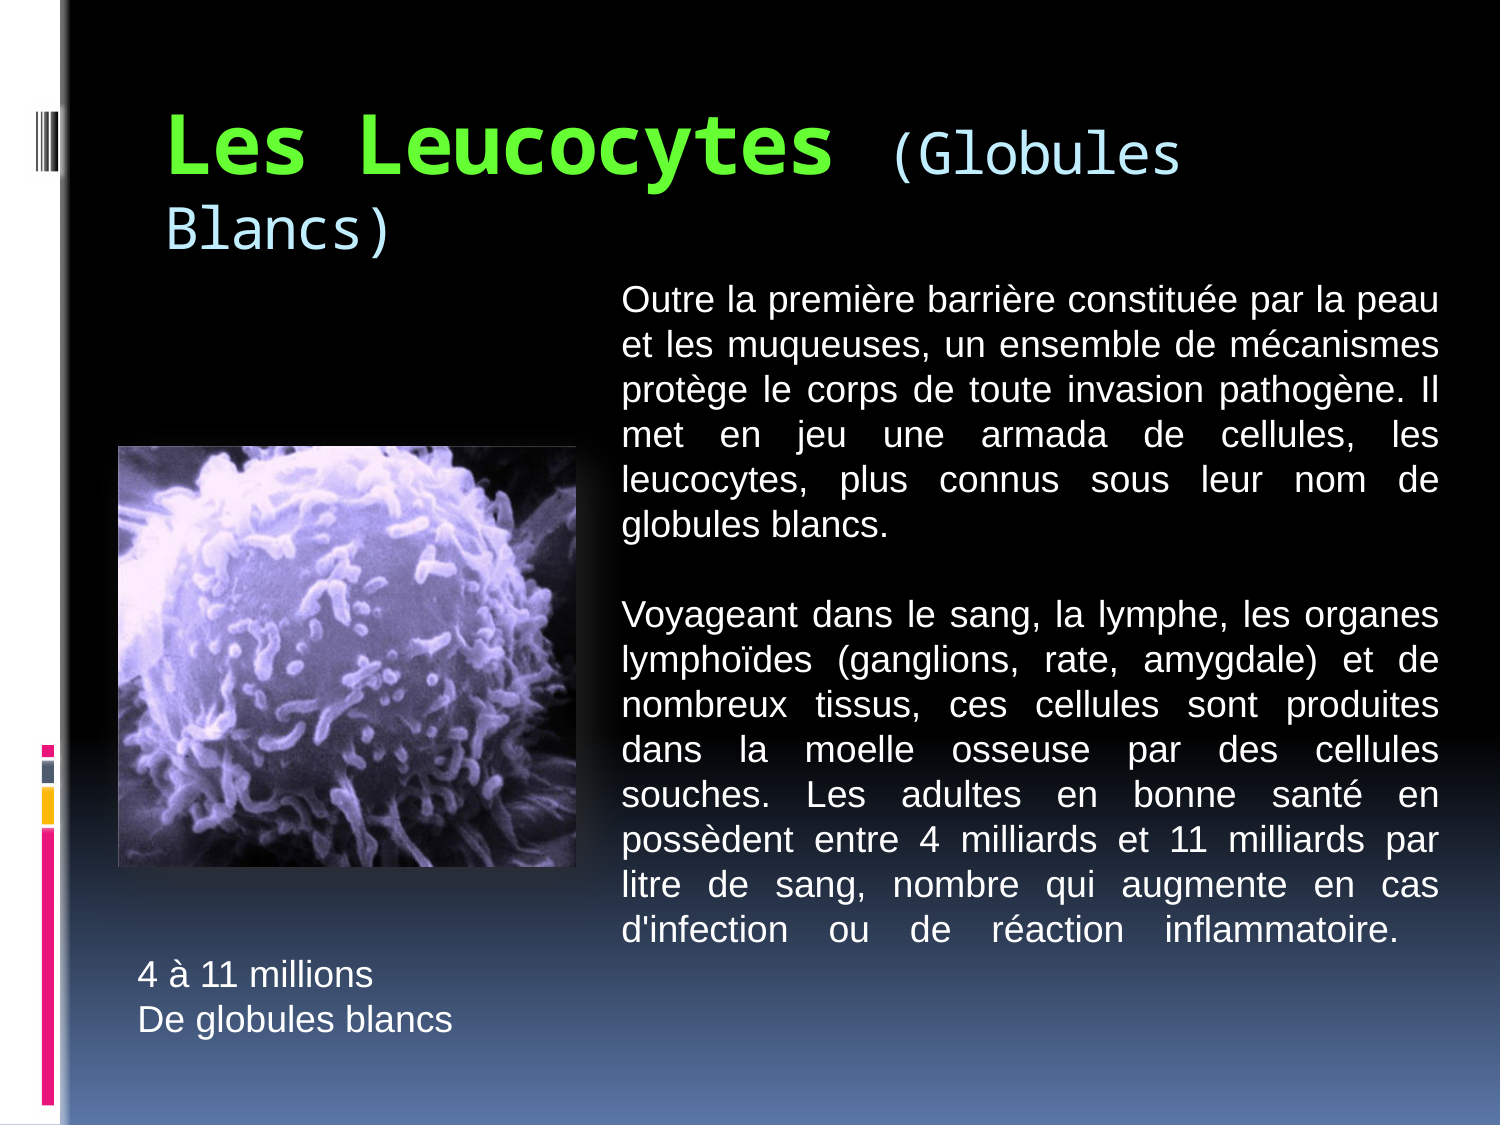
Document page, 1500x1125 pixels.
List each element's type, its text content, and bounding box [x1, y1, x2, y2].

picture [118, 446, 576, 867]
text_box Outre la première barrière constituée par la peau et les muqueuses, un ensemble de mécanismes protège le corps de toute invasion pathogène. Il met en jeu une armada de cellules, les leucocytes, plus connus sous leur nom de globules blancs. Voyageant dans le sang, la lymphe, les organes lymphoïdes (ganglions, rate, amygdale) et de nombreux tissus, ces cellules sont produites dans la moelle osseuse par des cellules souches. Les adultes en bonne santé en possèdent entre 4 milliards et 11 milliards par litre de sang, nombre qui augmente en cas d'infection ou de réaction inflammatoire. [606, 267, 1455, 1002]
text_box 4 à 11 millions De globules blancs [122, 942, 522, 1048]
title Les Leucocytes (Globules Blancs) [150, 83, 1425, 234]
